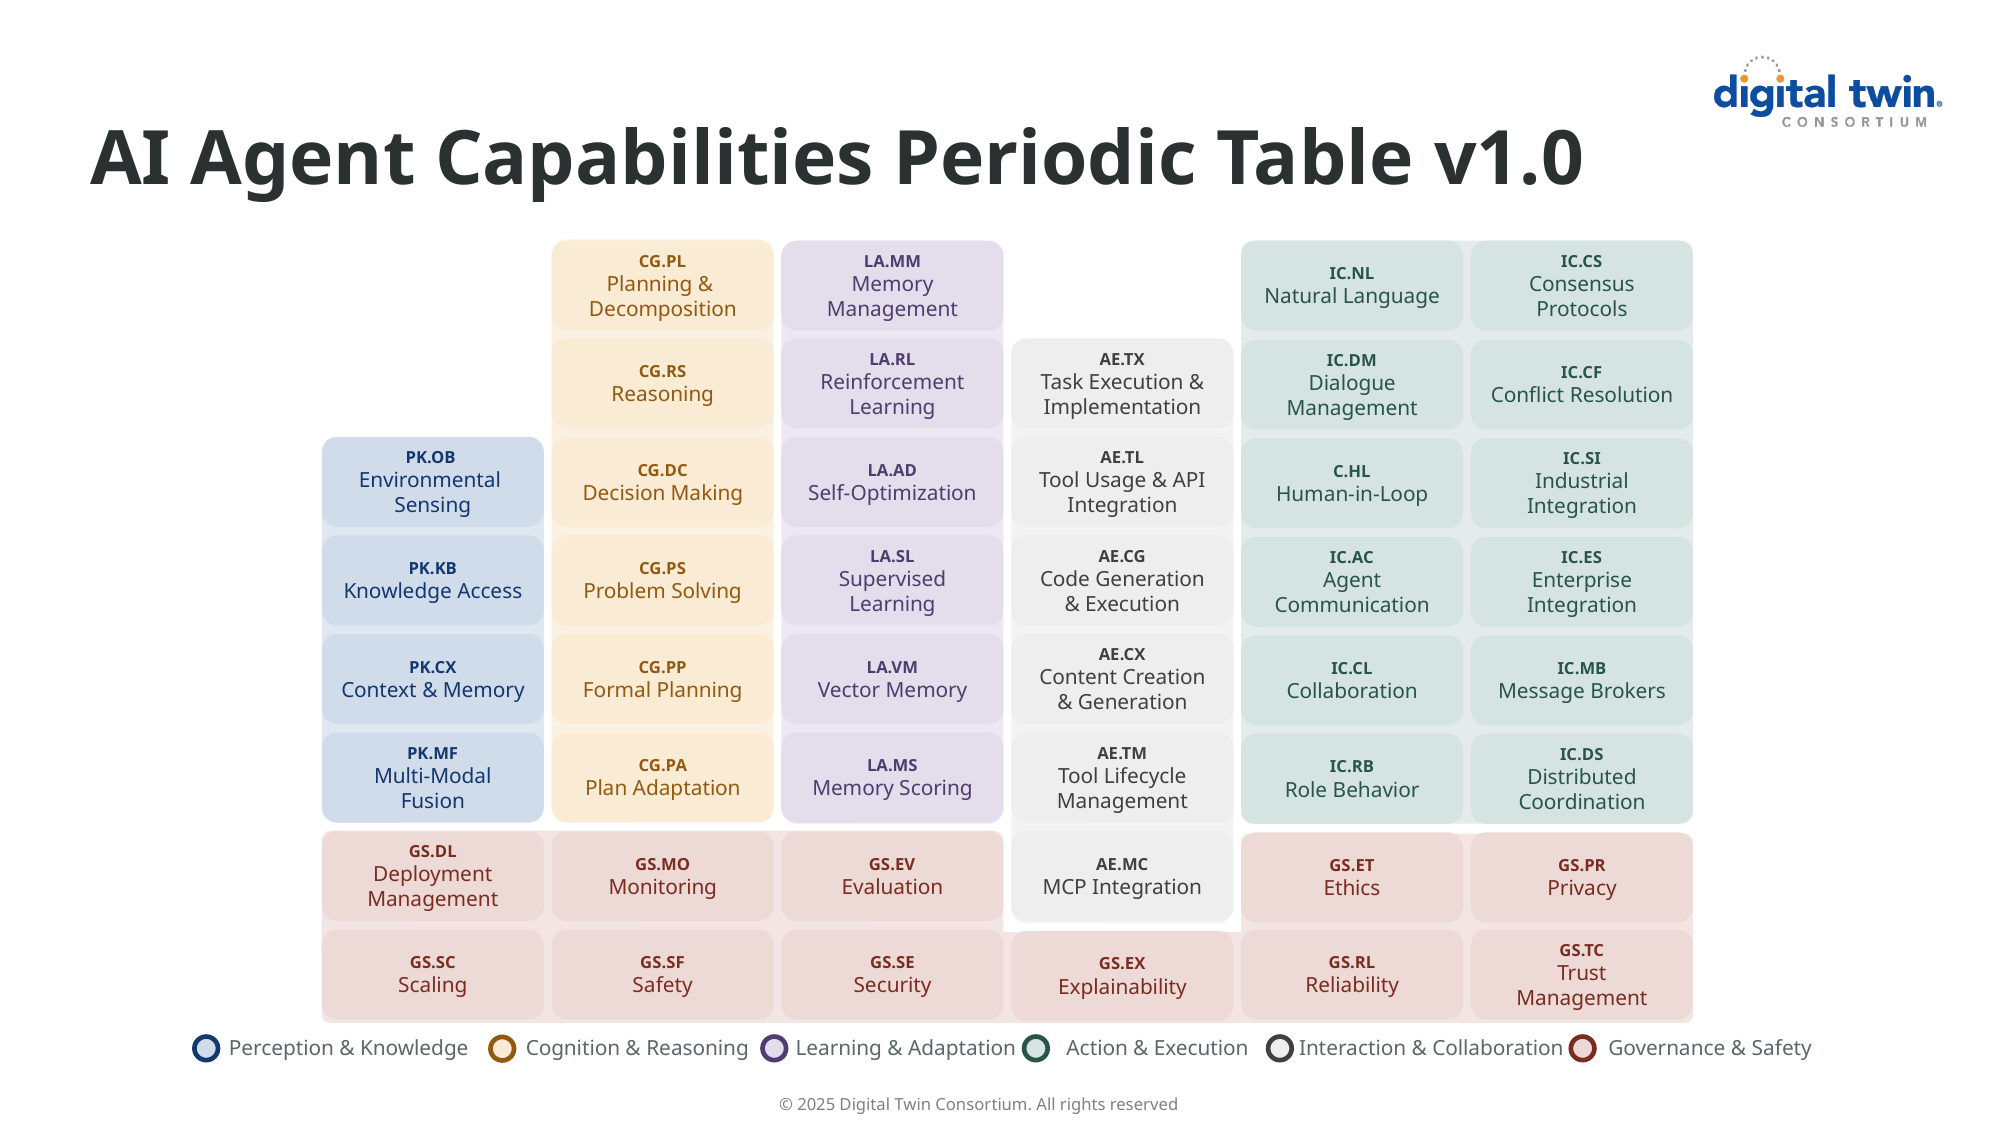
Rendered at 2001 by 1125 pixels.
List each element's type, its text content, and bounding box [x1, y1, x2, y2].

text_box IC.CS Consensus Protocols [1470, 240, 1693, 331]
text_box CG.DC Decision Making [551, 436, 774, 527]
text_box CG.PL Planning & Decomposition [551, 240, 774, 331]
text_box LA.VM Vector Memory [781, 633, 1004, 724]
text_box IC.DS Distributed Coordination [1470, 733, 1693, 824]
text_box AI Agent Capabilities Periodic Table v1.0 [75, 75, 1949, 245]
text_box LA.MS Memory Scoring [781, 732, 1004, 823]
text_box PK.OB Environmental Sensing [321, 436, 544, 527]
text_box AE.TL Tool Usage & API Integration [1011, 436, 1234, 527]
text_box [762, 1027, 1024, 1068]
text_box CG.PS Problem Solving [551, 535, 774, 626]
text_box LA.RL Reinforcement Learning [781, 338, 1004, 429]
text_box [285, 224, 1710, 1032]
text_box IC.SI Industrial Integration [1470, 438, 1693, 529]
text_box IC.NL Natural Language [1241, 240, 1464, 331]
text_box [1570, 1027, 1825, 1068]
text_box IC.MB Message Brokers [1470, 635, 1693, 726]
text_box IC.CF Conflict Resolution [1470, 339, 1693, 430]
text_box CG.PA Plan Adaptation [551, 732, 774, 823]
text_box IC.CL Collaboration [1241, 635, 1464, 726]
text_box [194, 1027, 479, 1068]
text_box PK.MF Multi-Modal Fusion [321, 732, 544, 823]
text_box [1024, 1027, 1261, 1068]
text_box LA.AD Self-Optimization [781, 436, 1004, 527]
text_box IC.DM Dialogue Management [1241, 339, 1464, 430]
text_box IC.AC Agent Communication [1241, 536, 1464, 627]
footer © 2025 Digital Twin Consortium. All rights reserved [639, 1081, 1315, 1125]
text_box CG.PP Formal Planning [551, 633, 774, 724]
text_box PK.CX Context & Memory [321, 633, 544, 724]
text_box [321, 830, 1693, 1023]
text_box AE.CX Content Creation & Generation [1011, 633, 1234, 724]
text_box IC.RB Role Behavior [1241, 733, 1464, 824]
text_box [490, 1027, 760, 1068]
text_box CG.RS Reasoning [551, 338, 774, 429]
text_box LA.SL Supervised Learning [781, 535, 1004, 626]
picture [1695, 37, 1964, 145]
text_box LA.MM Memory Management [781, 240, 1004, 331]
text_box AE.TM Tool Lifecycle Management [1011, 732, 1234, 823]
text_box IC.ES Enterprise Integration [1470, 536, 1693, 627]
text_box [1268, 1027, 1570, 1068]
text_box AE.CG Code Generation & Execution [1011, 535, 1234, 626]
text_box AE.TX Task Execution & Implementation [1011, 338, 1234, 429]
text_box C.HL Human-in-Loop [1241, 438, 1464, 529]
text_box PK.KB Knowledge Access [321, 535, 544, 626]
